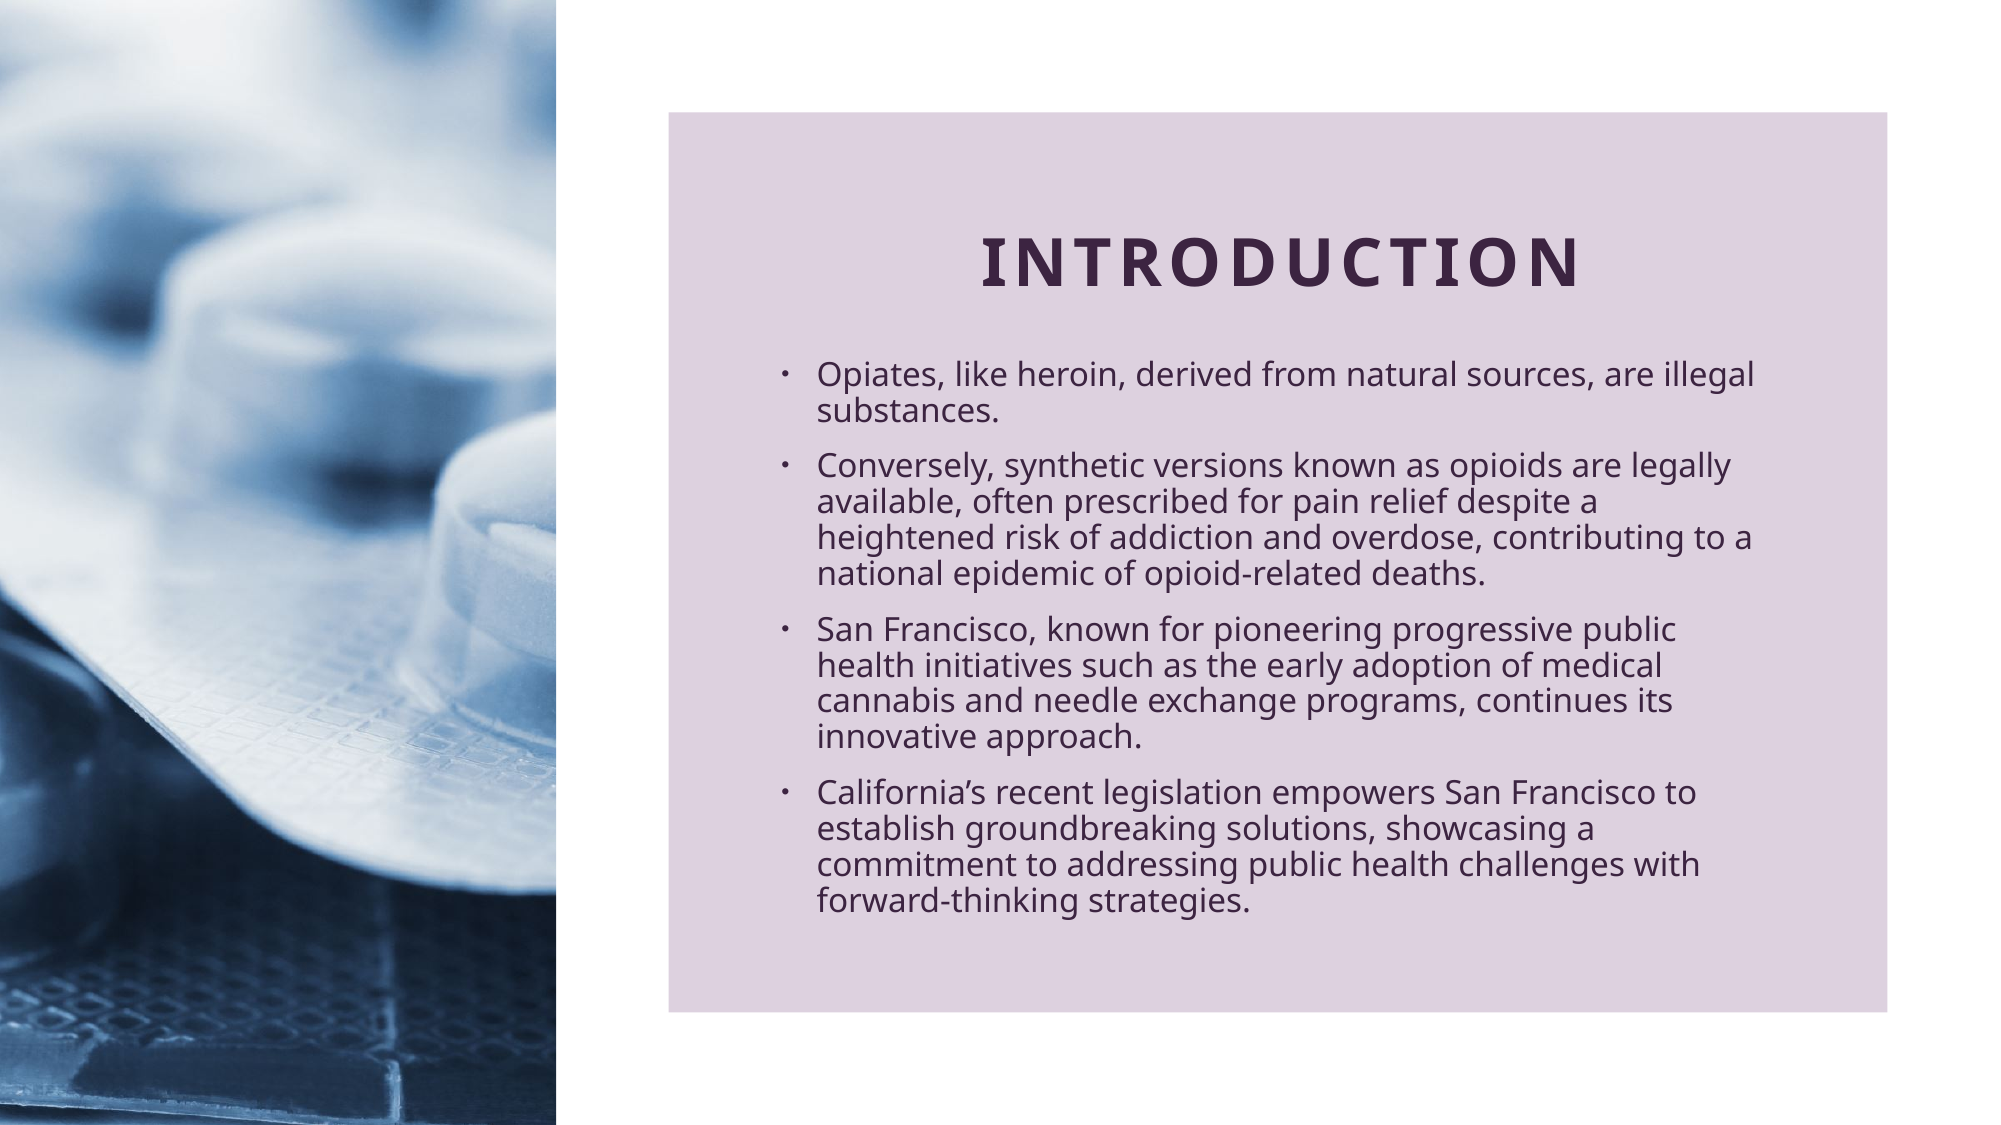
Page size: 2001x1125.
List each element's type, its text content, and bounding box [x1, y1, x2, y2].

picture [0, 0, 557, 1125]
text_box [557, 0, 2000, 1125]
text_box [668, 111, 1888, 1013]
list Opiates, like heroin, derived from natural sources, are illegal substances. Conversely, synthetic versions known as opioids are legally available, often prescribed for pain relief despite a heightened risk of addiction and overdose, contributing to a national epidemic of opioid-related deaths. San Francisco, known for pioneering progressive public health initiatives such as the early adoption of medical cannabis and needle exchange programs, continues its innovative approach. California’s recent legislation empowers San Francisco to establish groundbreaking solutions, showcasing a commitment to addressing public health challenges with forward-thinking strategies. [766, 350, 1792, 931]
title INTRODUCTION [781, 154, 1782, 309]
